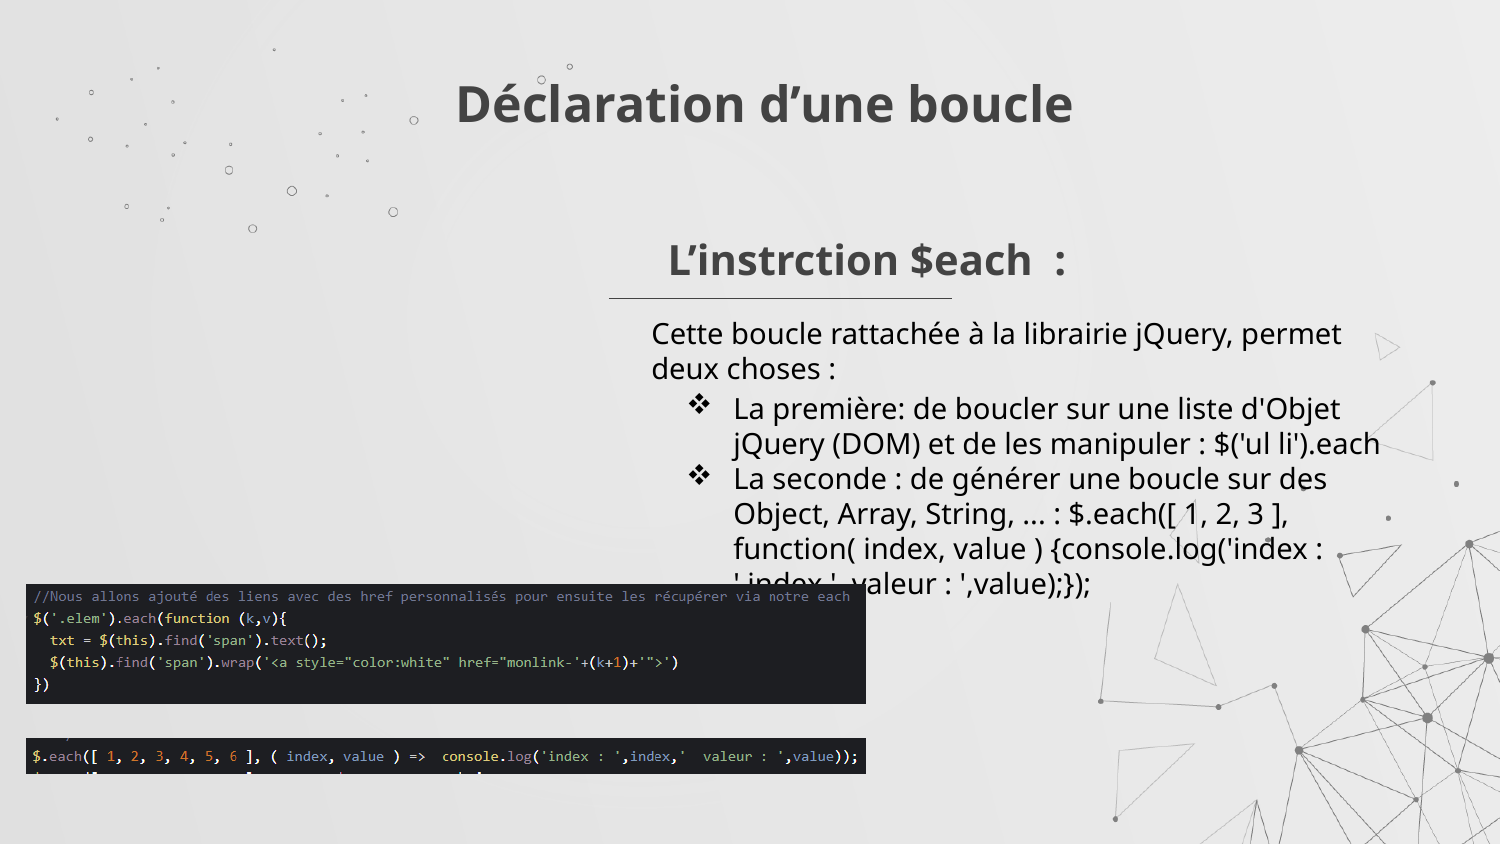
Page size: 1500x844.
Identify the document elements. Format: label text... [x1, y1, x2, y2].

text_box Cette boucle rattachée à la librairie jQuery, permet deux choses : [636, 300, 1401, 369]
picture [0, 0, 1500, 844]
text_box [0, 712, 653, 781]
text_box La première: de boucler sur une liste d'Objet jQuery (DOM) et de les manipuler : $('ul li').each La seconde : de générer une boucle sur des Object, Array, String, ... : $.each([ 1, 2, 3 ], function( index, value ) {console.log('index : ',index,' valeur : ',value);}); [671, 348, 1422, 608]
text_box L’instrction $each : [652, 192, 1373, 299]
title Déclaration d’une boucle [322, 57, 1208, 214]
